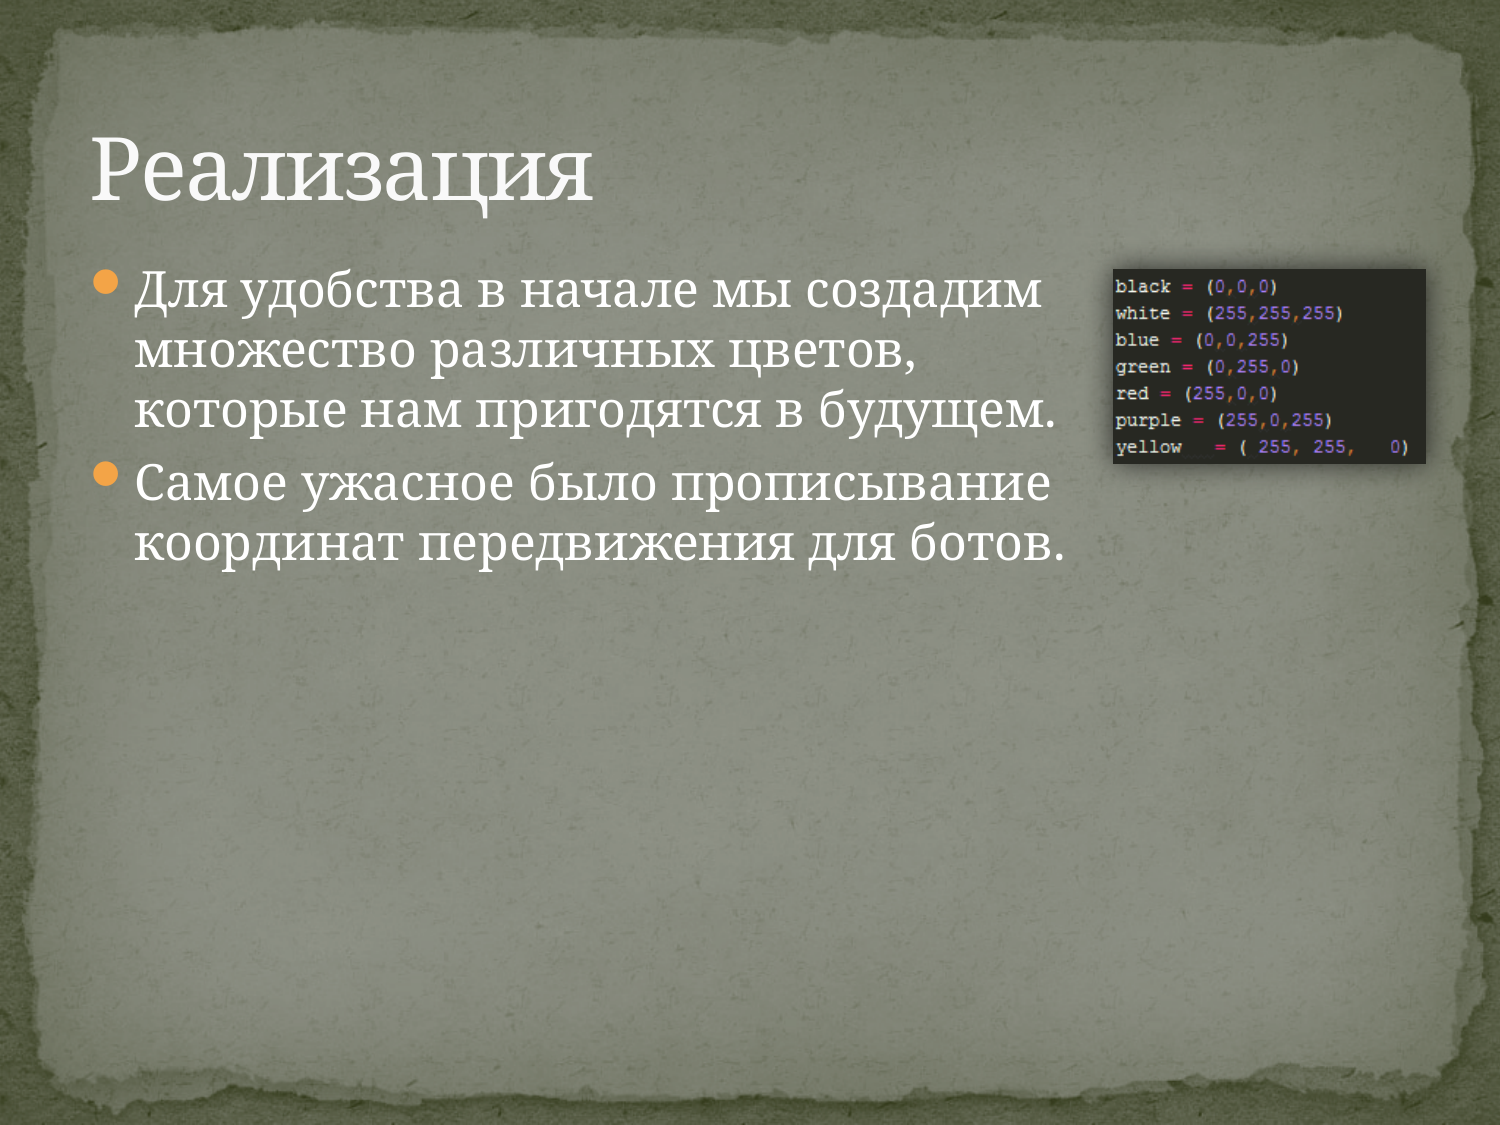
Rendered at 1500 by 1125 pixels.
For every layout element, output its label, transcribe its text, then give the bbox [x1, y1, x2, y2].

list Для удобства в начале мы создадим множество различных цветов, которые нам пригодятся в будущем. Самое ужасное было прописывание координат передвижения для ботов. [75, 249, 1090, 1000]
picture [1113, 269, 1426, 464]
title Реализация [74, 24, 1425, 225]
